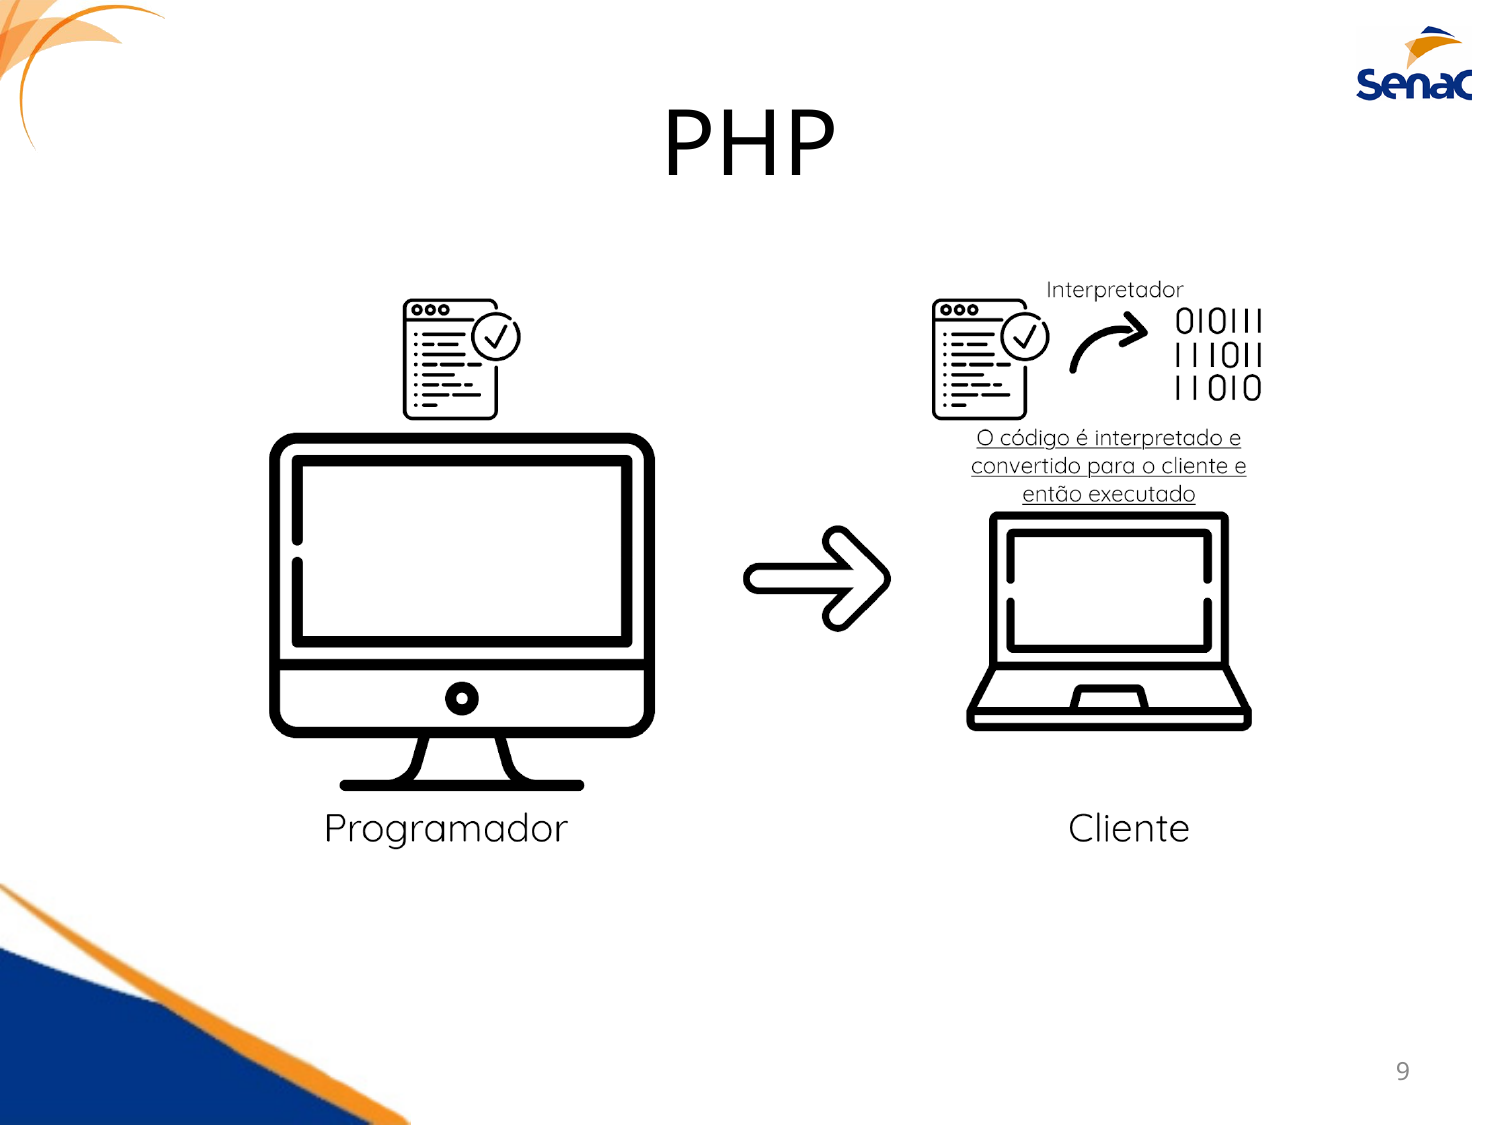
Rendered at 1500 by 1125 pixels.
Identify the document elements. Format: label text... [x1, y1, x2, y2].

title PHP [75, 45, 1425, 233]
picture [0, 0, 176, 164]
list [212, 262, 1288, 868]
slide_number 9 [1074, 1042, 1425, 1103]
picture [1335, 5, 1490, 129]
picture [0, 880, 411, 1125]
